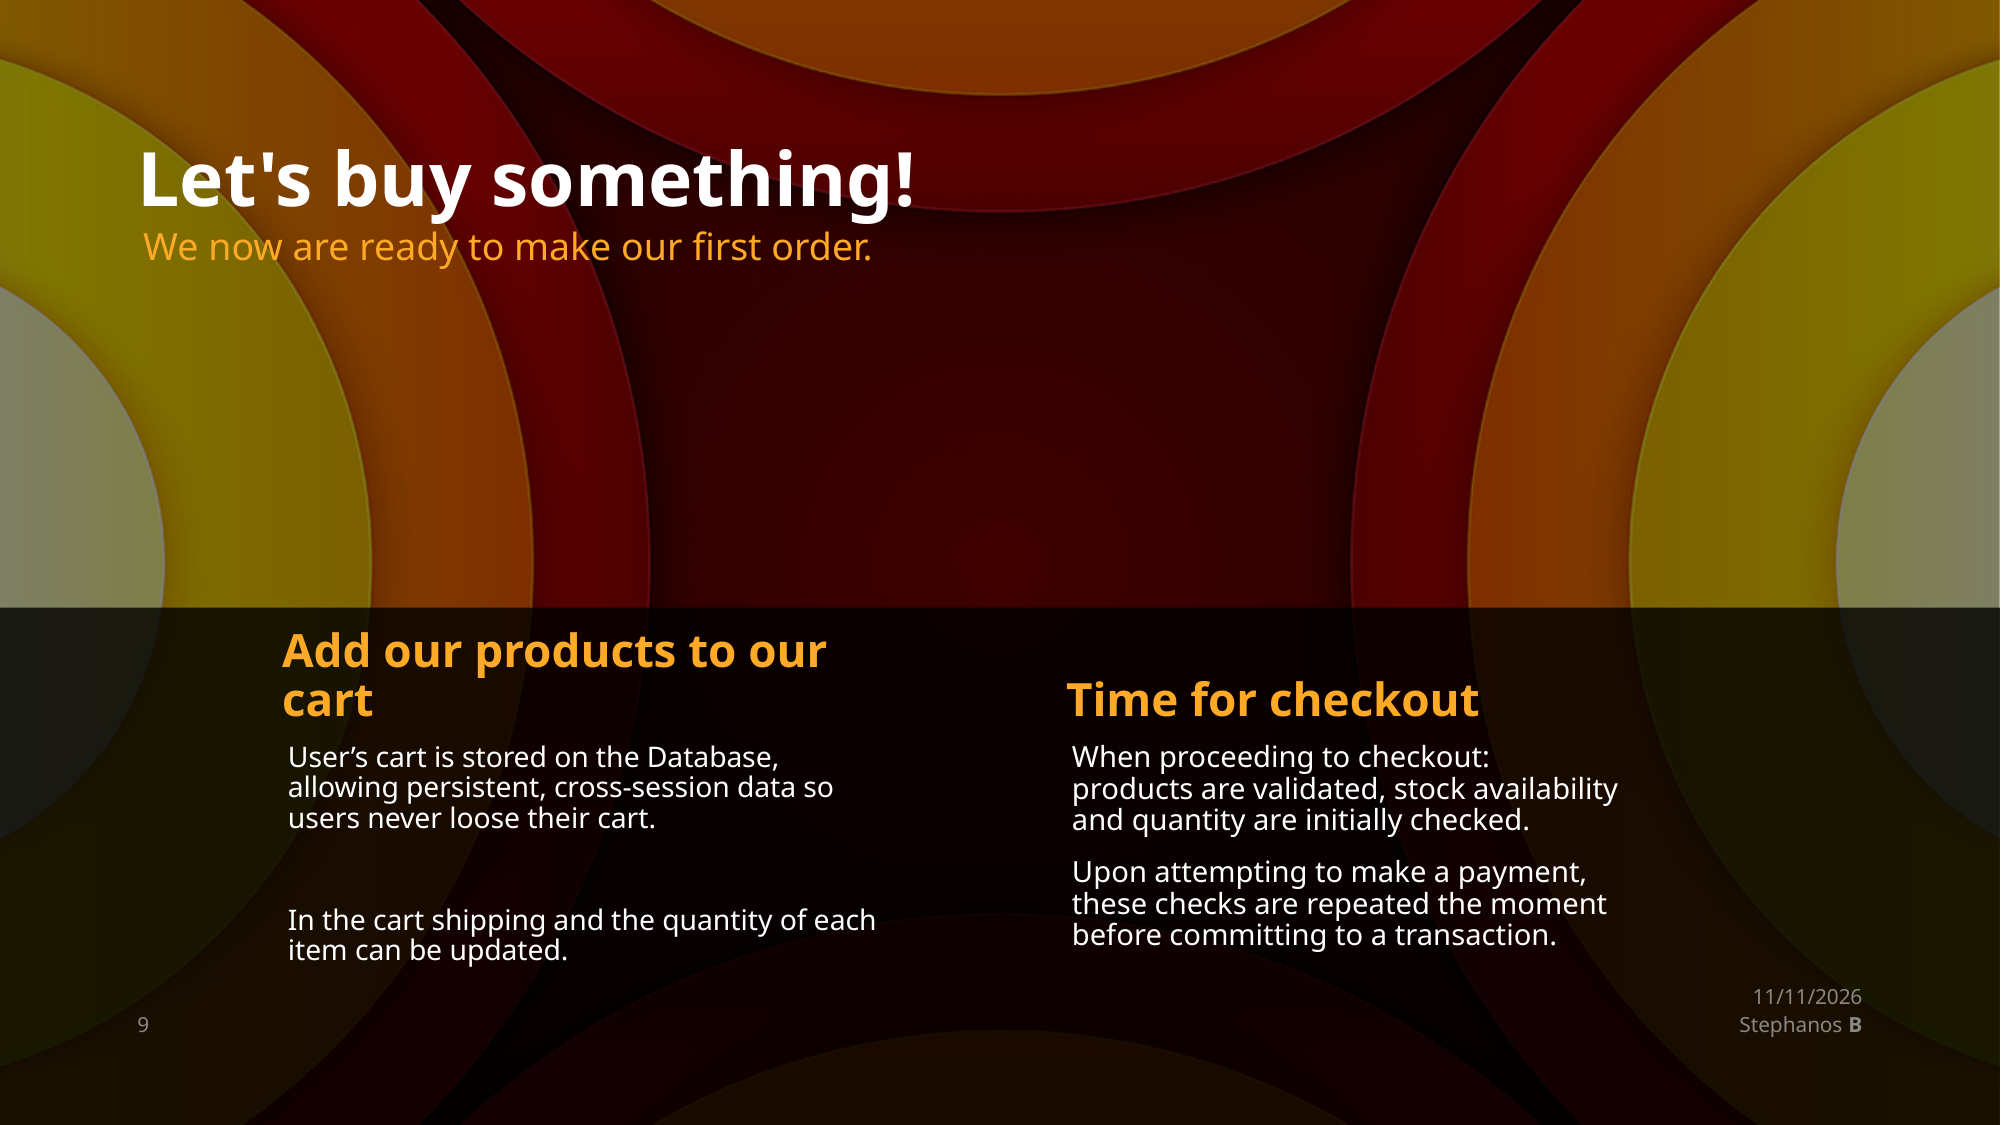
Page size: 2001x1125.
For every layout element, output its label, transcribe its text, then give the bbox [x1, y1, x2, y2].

list User’s cart is stored on the Database, allowing persistent, cross-session data so users never loose their cart. In the cart shipping and the quantity of each item can be updated. [281, 742, 884, 969]
list Time for checkout [1066, 671, 1668, 727]
list When proceeding to checkout: products are validated, stock availability and quantity are initially checked. Upon attempting to make a payment, these checks are repeated the moment before committing to a transaction. [1066, 742, 1668, 969]
title Let's buy something! [137, 132, 1254, 223]
footer Stephanos B [1187, 1011, 1863, 1044]
picture [0, 0, 2000, 607]
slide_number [1412, 983, 1863, 1008]
list We now are ready to make our first order. [137, 228, 1863, 379]
list Add our products to our cart [281, 671, 884, 727]
slide_number 9 [137, 1009, 213, 1041]
